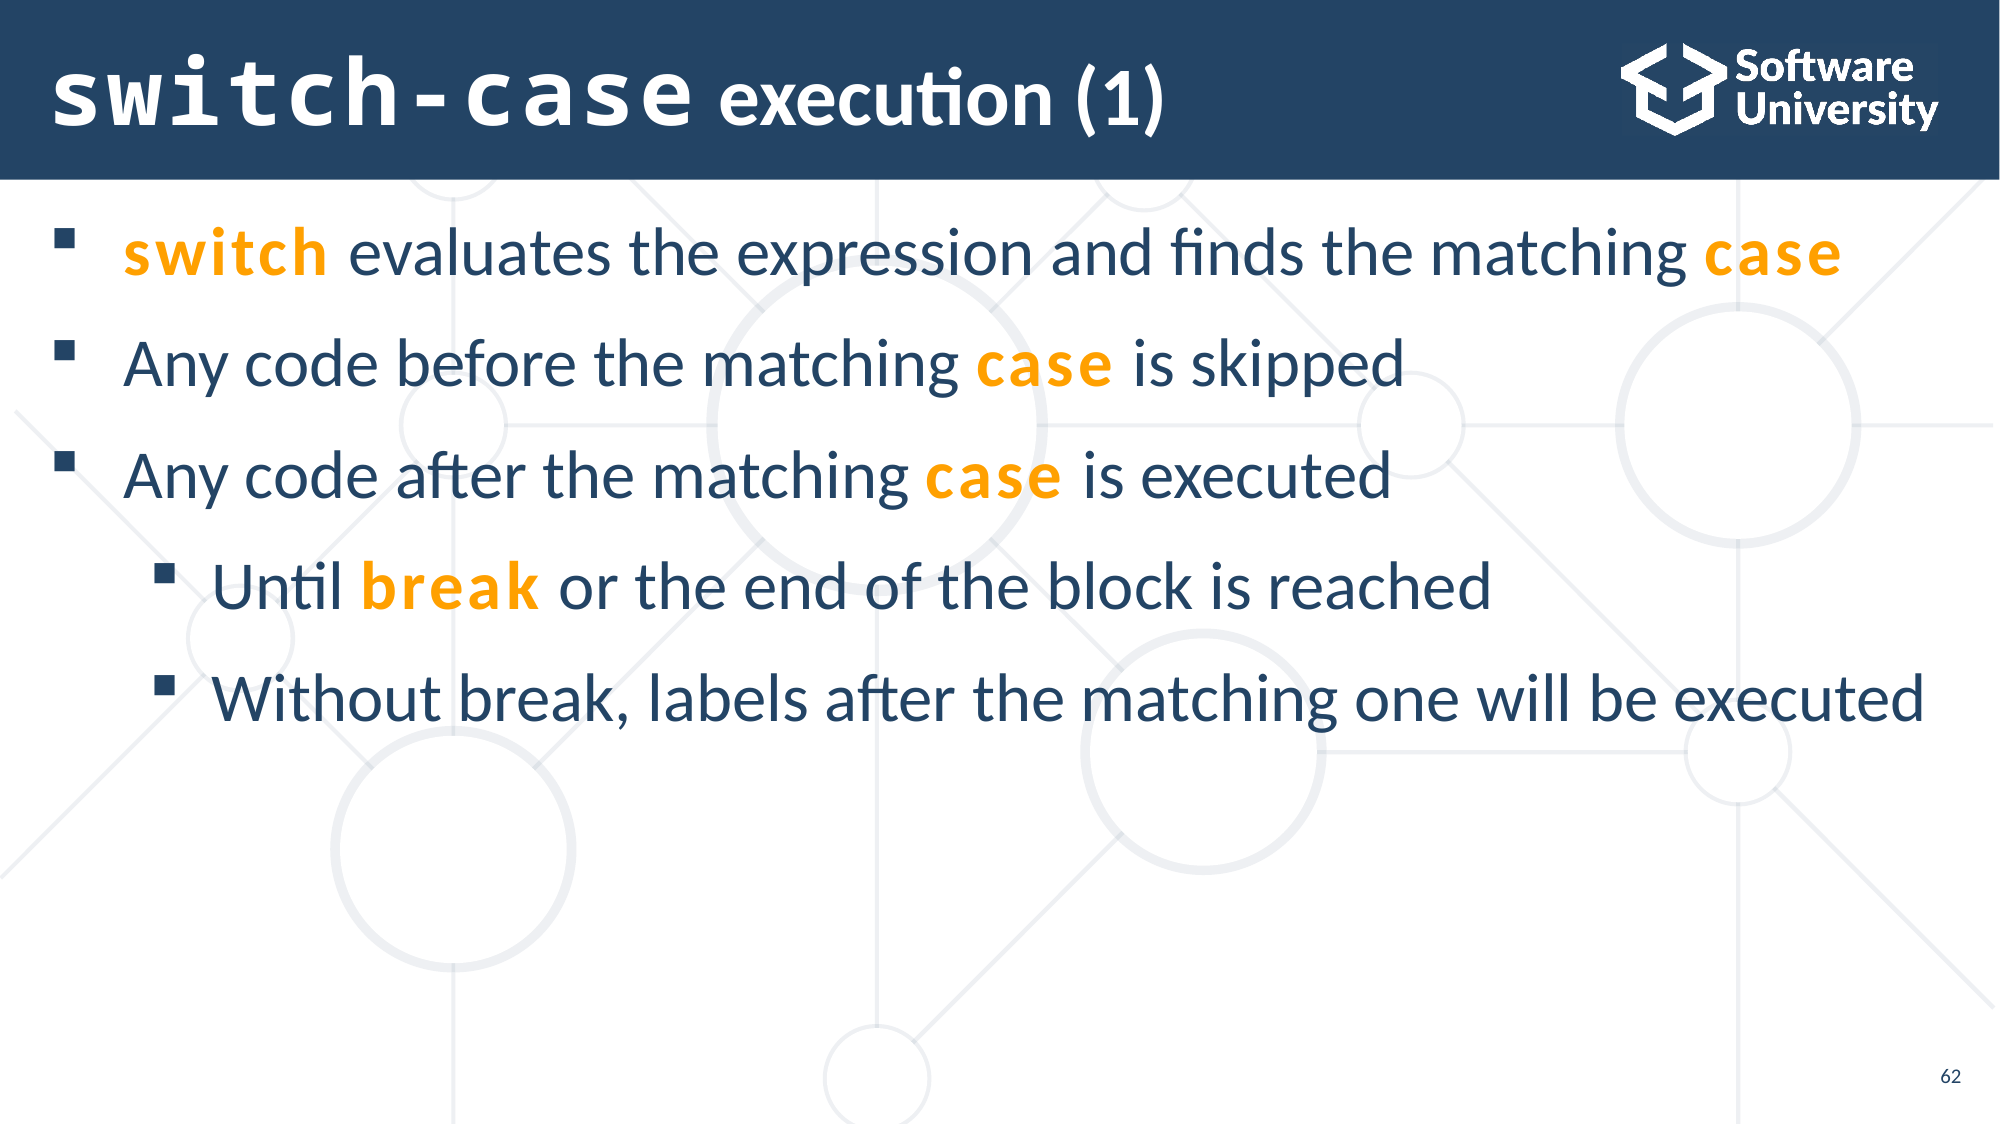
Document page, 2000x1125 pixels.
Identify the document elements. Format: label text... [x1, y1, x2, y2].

slide_number 62 [1896, 1049, 1968, 1101]
picture [1621, 43, 1939, 136]
title switch-case execution (1) [31, 16, 1591, 162]
list switch evaluates the expression and finds the matching case Any code before the matching case is skipped Any code after the matching case is executed Until break or the end of the block is reached Without break, labels after the matching one will be executed [31, 196, 1970, 1050]
